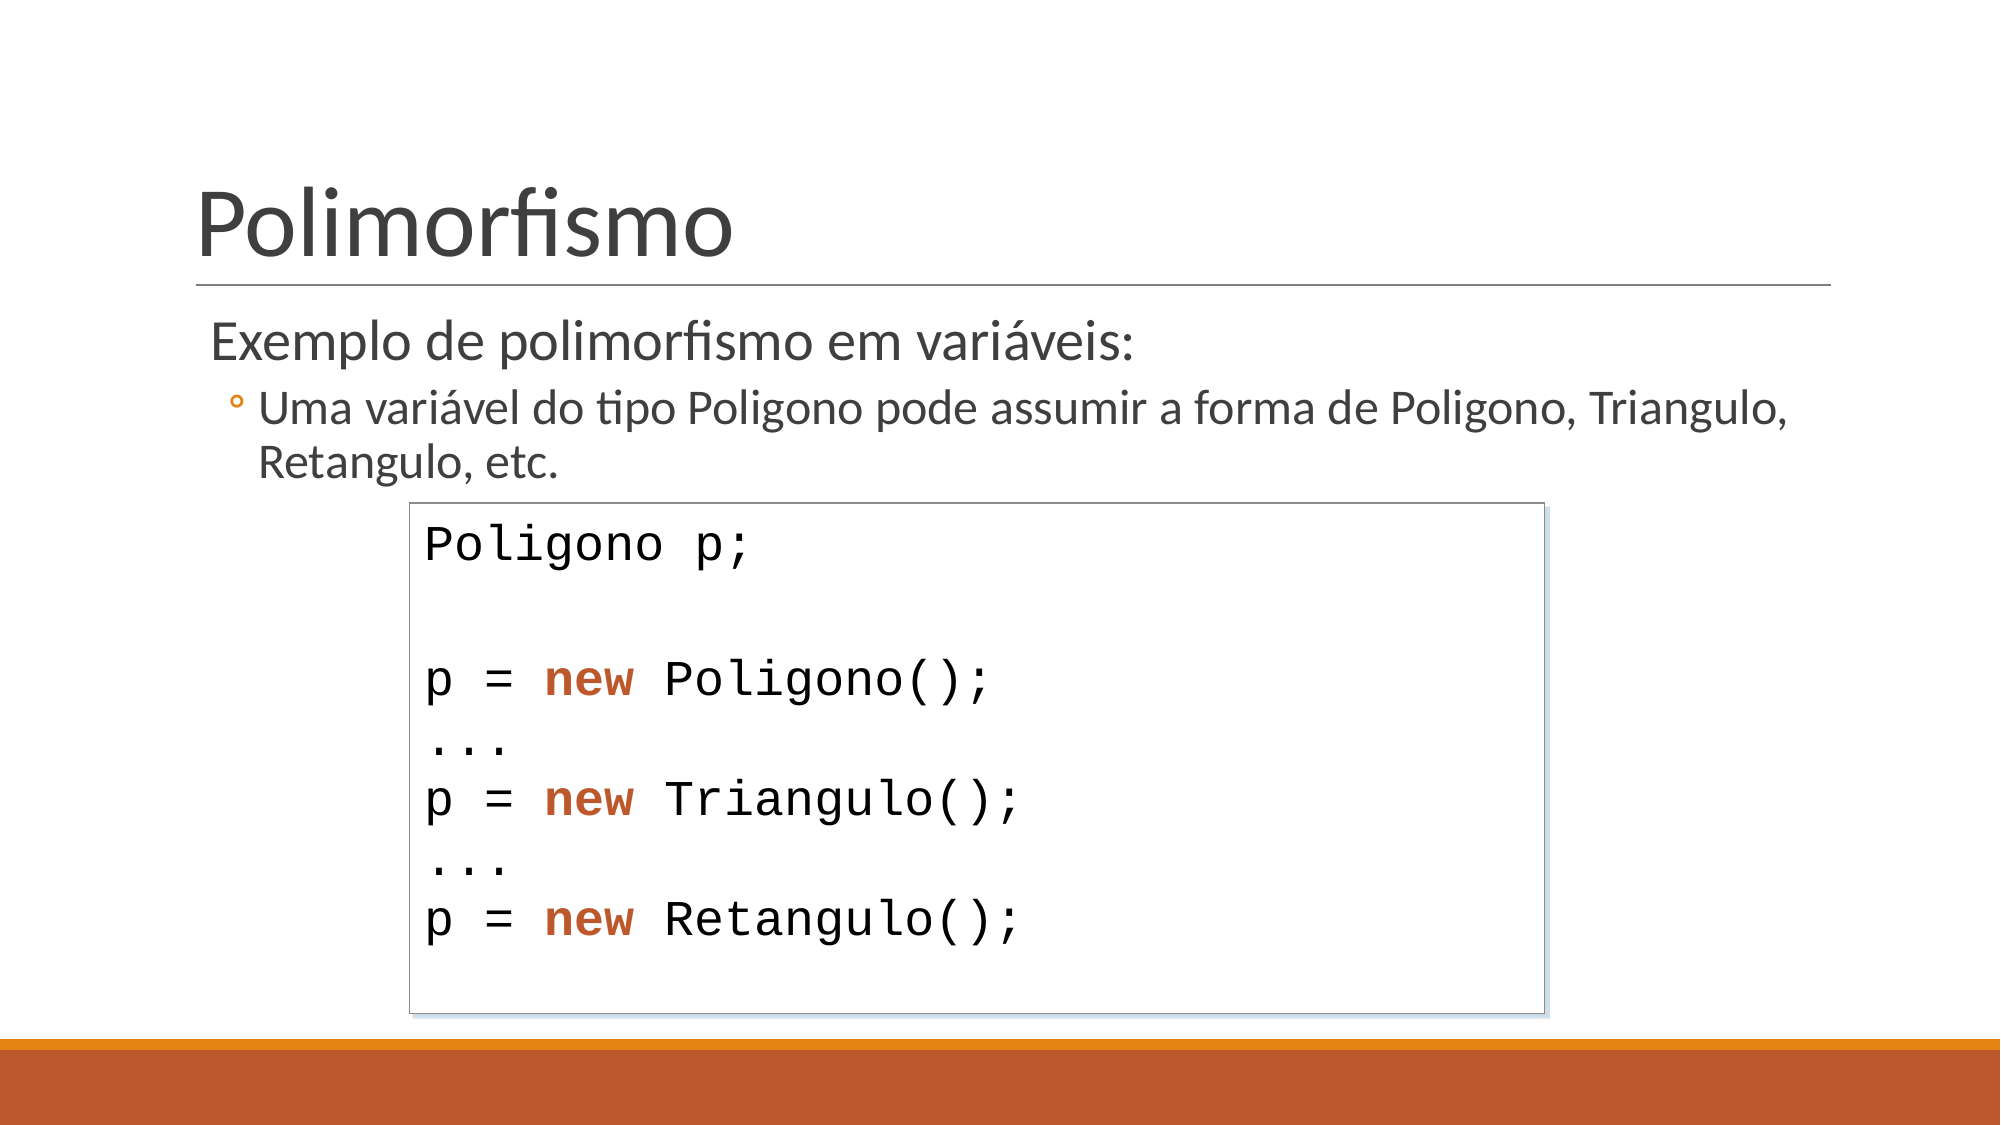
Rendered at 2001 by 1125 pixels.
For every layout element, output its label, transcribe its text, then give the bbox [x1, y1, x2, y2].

title Polimorfismo [180, 47, 1830, 285]
list Exemplo de polimorfismo em variáveis: Uma variável do tipo Poligono pode assumir a forma de Poligono, Triangulo, Retangulo, etc. [180, 302, 1830, 963]
text_box Poligono p; p = new Poligono(); ... p = new Triangulo(); ... p = new Retangulo(); [409, 503, 1545, 1014]
